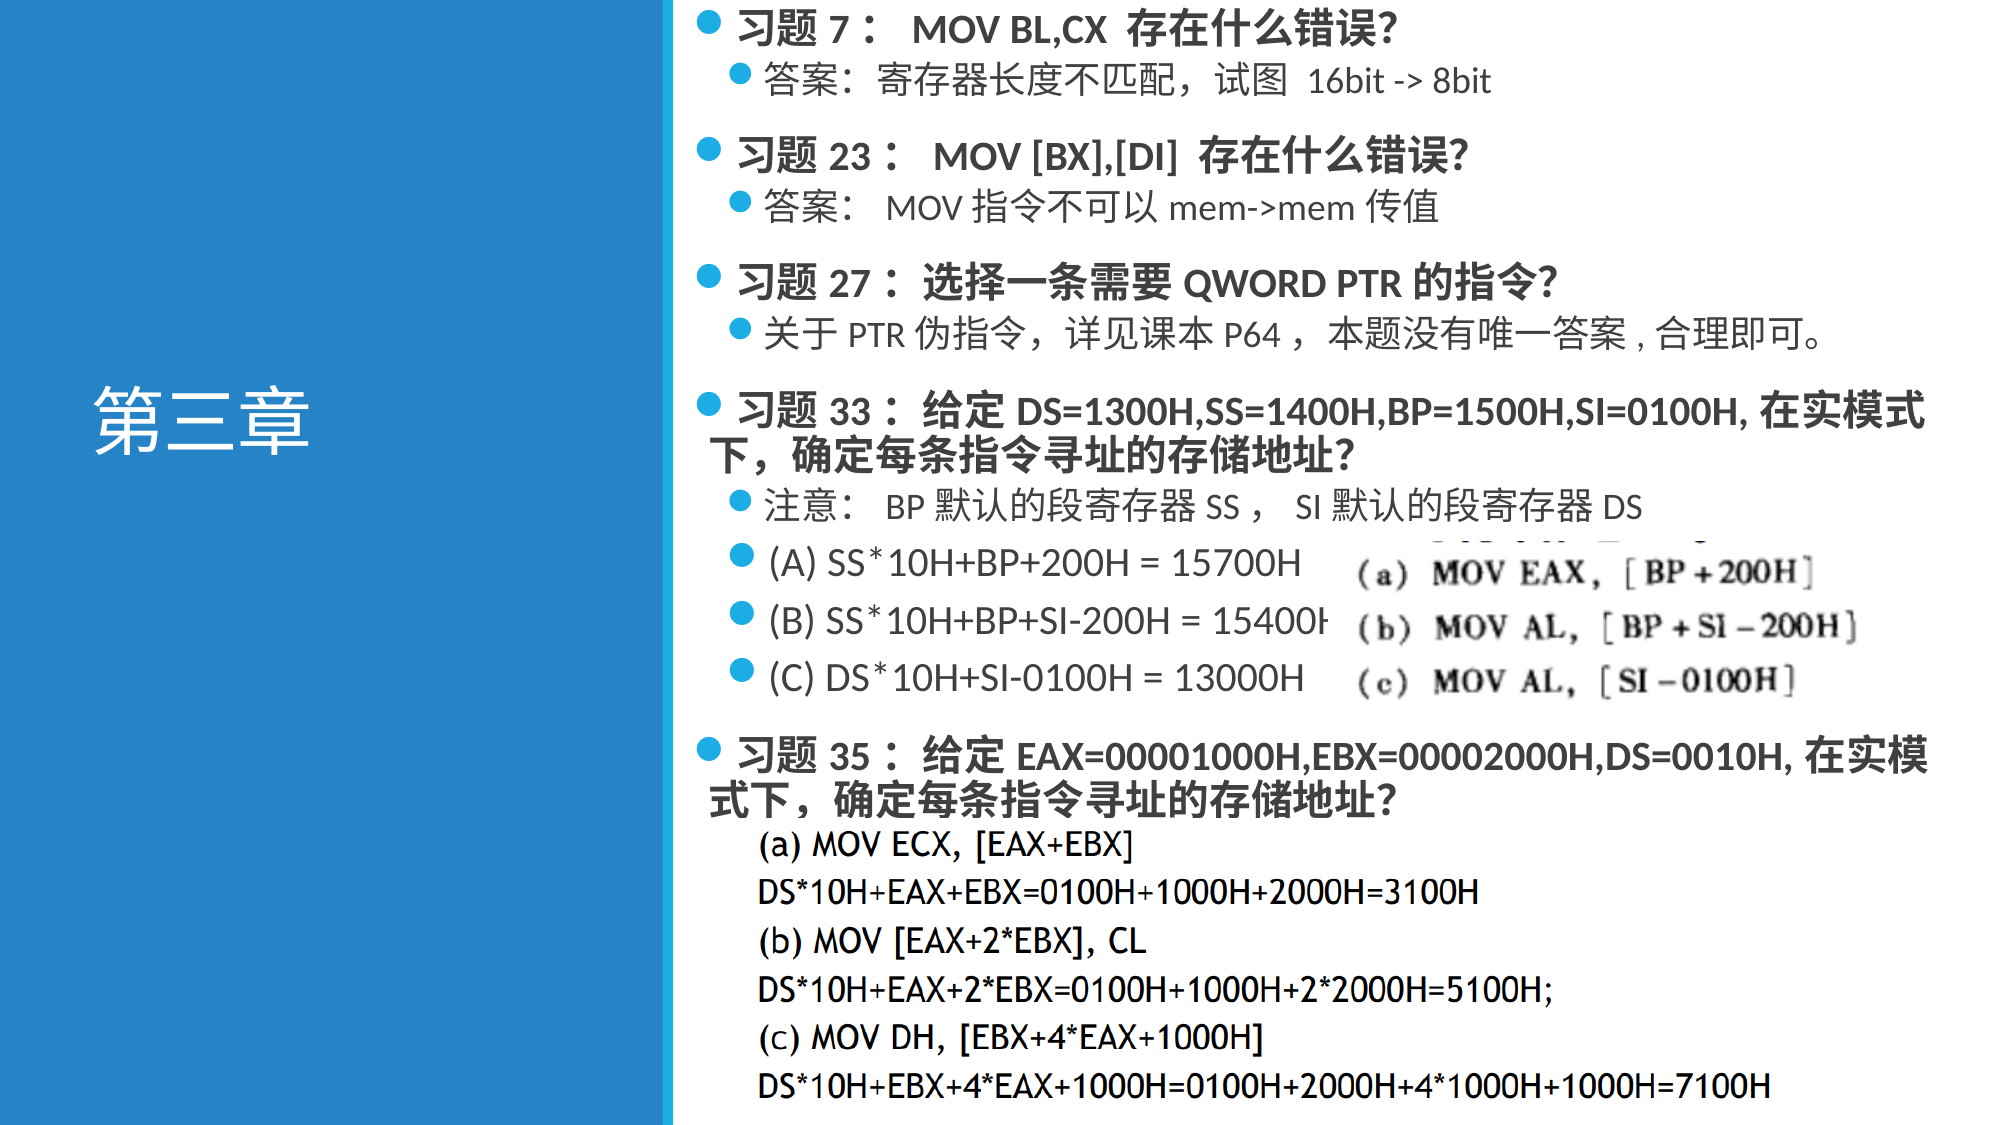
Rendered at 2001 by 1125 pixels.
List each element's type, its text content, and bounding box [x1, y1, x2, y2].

title 第三章 [75, 97, 600, 473]
picture [1327, 541, 1871, 719]
picture [728, 818, 1785, 1125]
list 习题7：MOV BL,CX 存在什么错误？ 答案：寄存器长度不匹配，试图 16bit -> 8bit 习题23：MOV [BX],[DI] 存在什么错误？ 答案：MOV指令不可以mem->mem传值 习题27：选择一条需要QWORD PTR的指令？ 关于PTR伪指令，详见课本P64，本题没有唯一答案,合理即可。 习题33：给定DS=1300H,SS=1400H,BP=1500H,SI=0100H,在实模式下，确定每条指令寻址的存储地址？ 注意：BP默认的段寄存器SS，SI默认的段寄存器DS (A) SS*10H+BP+200H = 15700H (B) SS*10H+BP+SI-200H = 15400H (C) DS*10H+SI-0100H = 13000H 习题35：给定EAX=00001000H,EBX=00002000H,DS=0010H,在实模式下，确定每条指令寻址的存储地址？ [693, 0, 1963, 1113]
